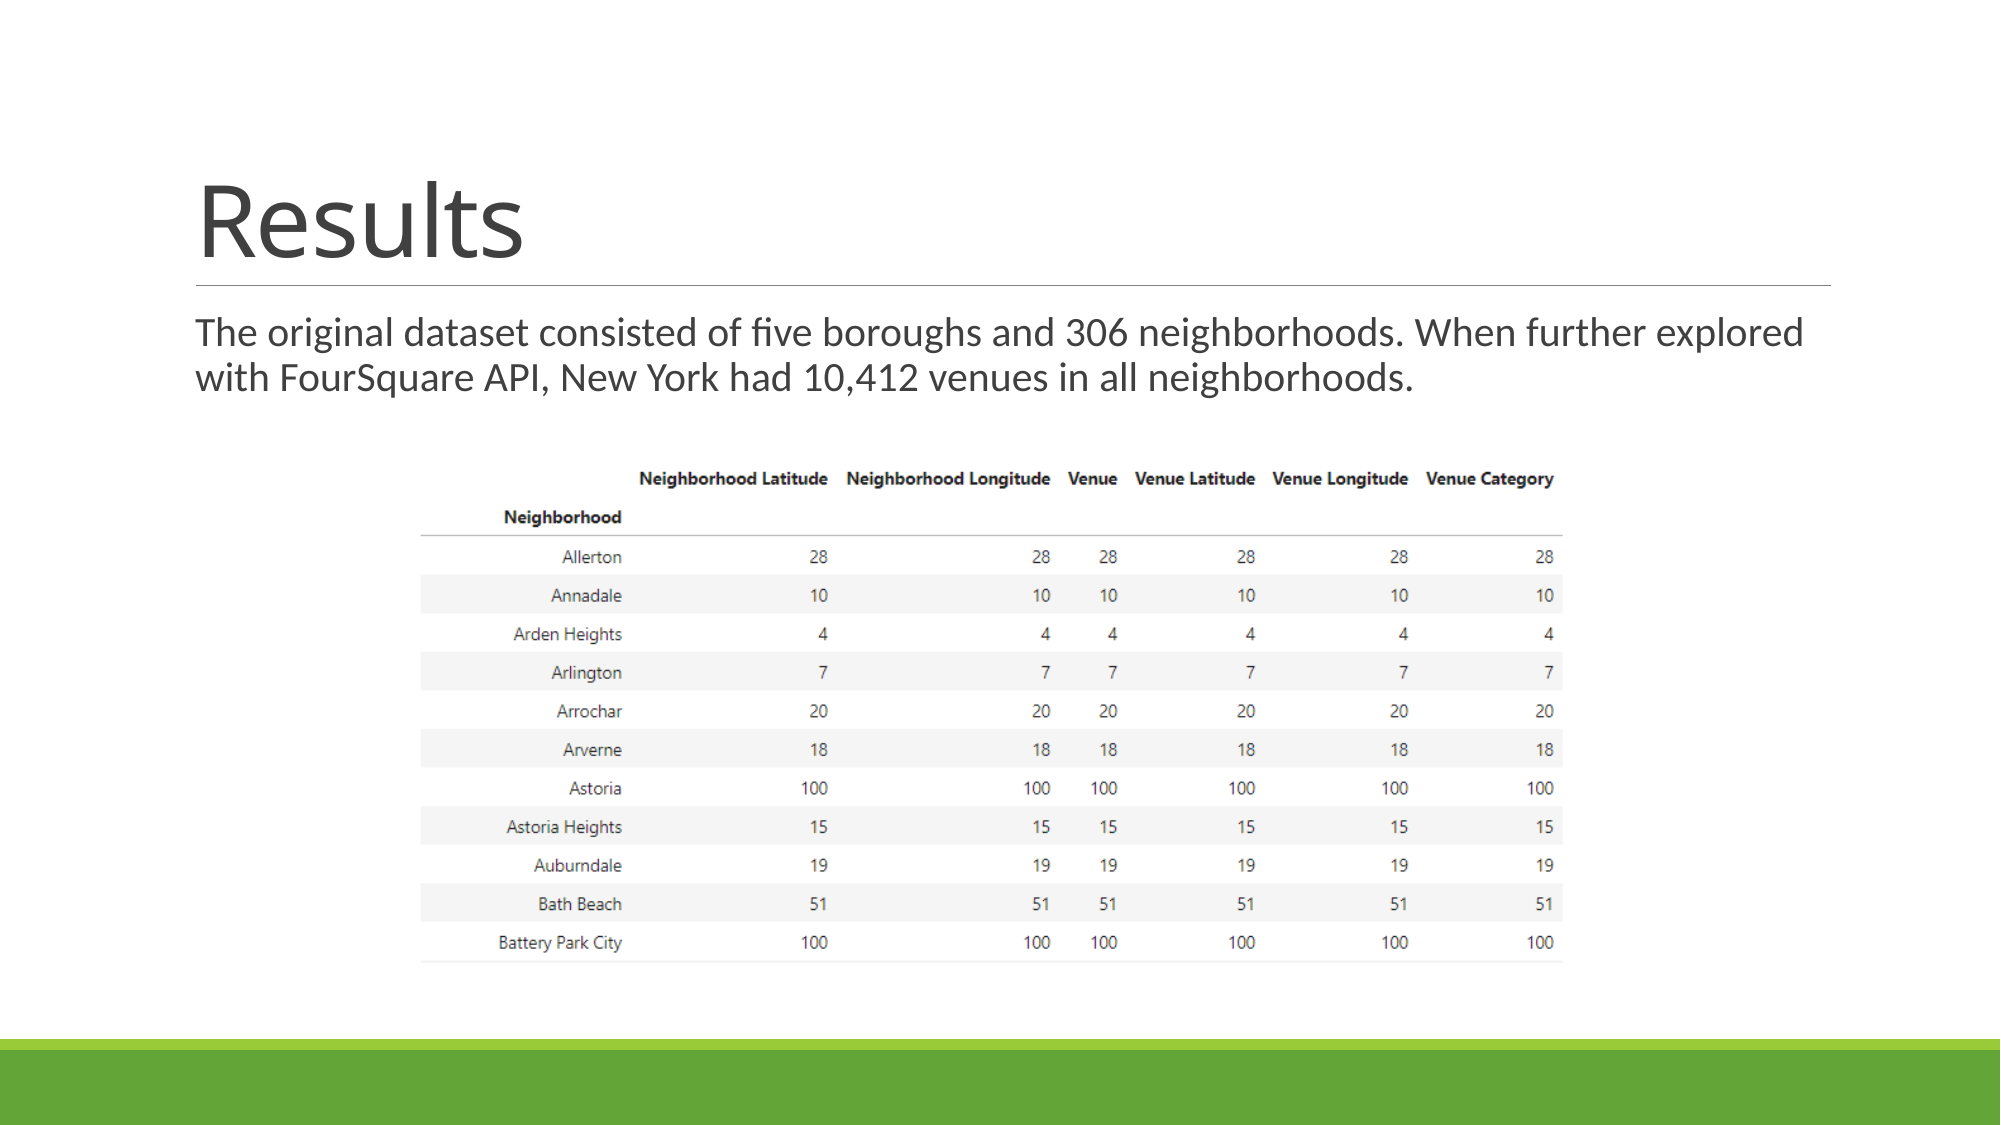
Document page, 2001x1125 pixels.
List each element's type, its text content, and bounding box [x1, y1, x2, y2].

picture [416, 454, 1583, 964]
title Results [180, 47, 1830, 285]
list The original dataset consisted of five boroughs and 306 neighborhoods. When further explored with FourSquare API, New York had 10,412 venues in all neighborhoods. [180, 302, 1830, 963]
